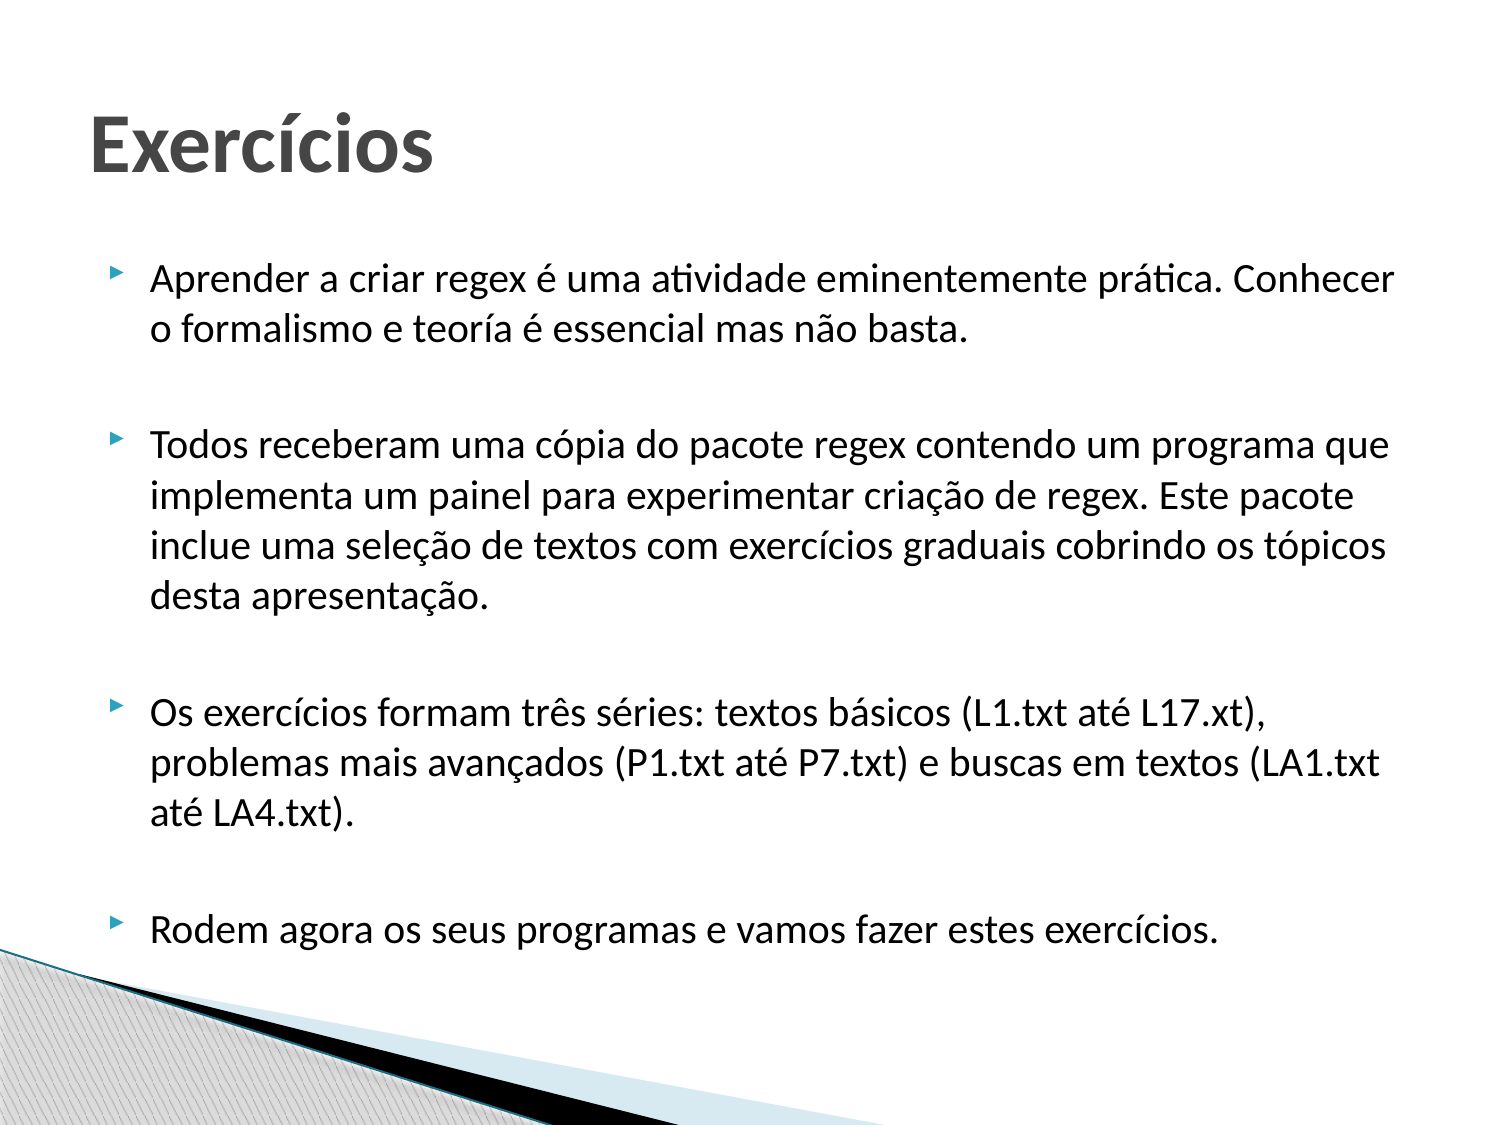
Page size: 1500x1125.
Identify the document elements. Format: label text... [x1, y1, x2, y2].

list Aprender a criar regex é uma atividade eminentemente prática. Conhecer o formalismo e teoría é essencial mas não basta. Todos receberam uma cópia do pacote regex contendo um programa que implementa um painel para experimentar criação de regex. Este pacote inclue uma seleção de textos com exercícios graduais cobrindo os tópicos desta apresentação. Os exercícios formam três séries: textos básicos (L1.txt até L17.xt), problemas mais avançados (P1.txt até P7.txt) e buscas em textos (LA1.txt até LA4.txt). Rodem agora os seus programas e vamos fazer estes exercícios. [75, 243, 1425, 986]
title Exercícios [75, 45, 1425, 233]
